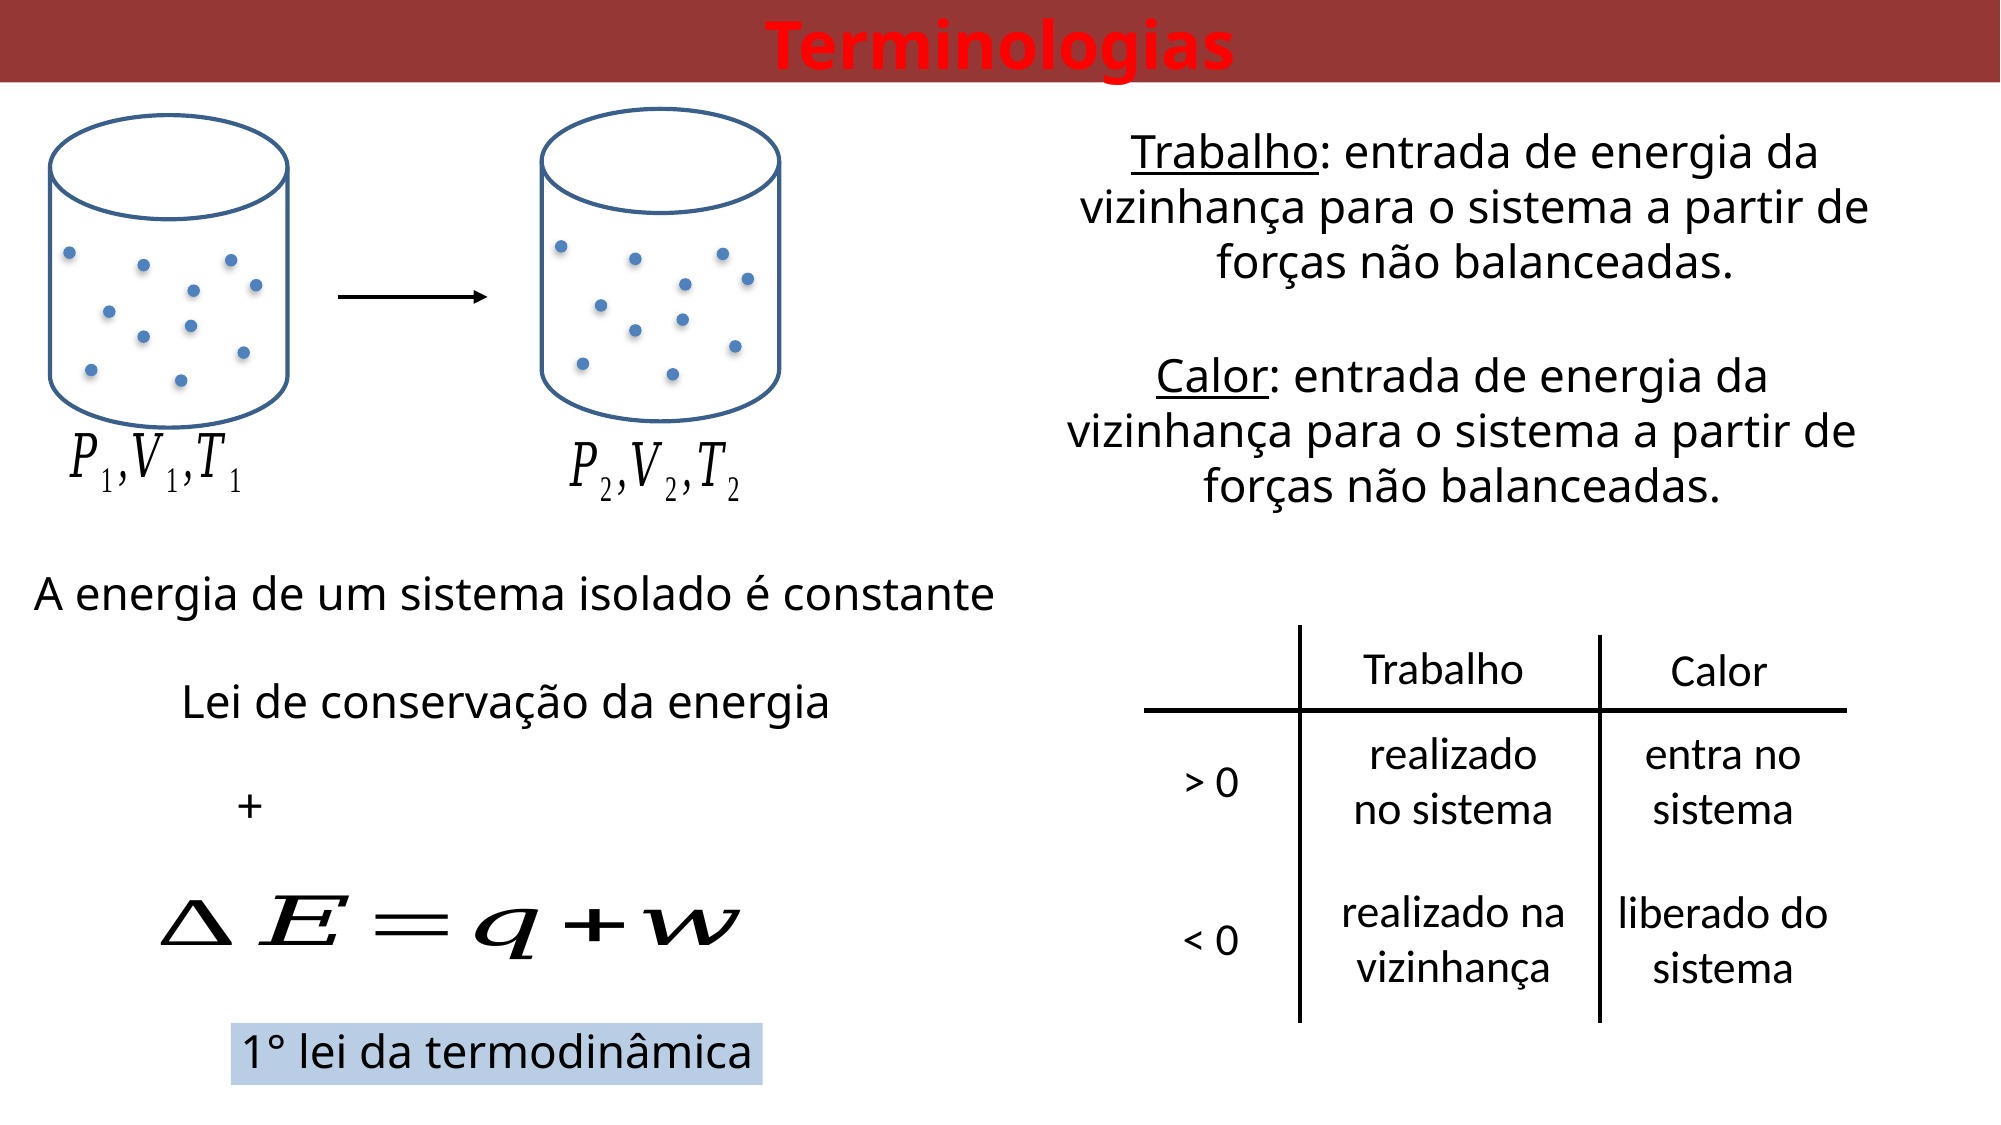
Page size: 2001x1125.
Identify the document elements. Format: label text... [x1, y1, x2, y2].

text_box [541, 108, 780, 422]
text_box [49, 114, 288, 428]
text_box Lei de conservação da energia [143, 672, 869, 735]
text_box 1° lei da termodinâmica [230, 1022, 763, 1085]
text_box Terminologias [0, 0, 2000, 83]
text_box A energia de um sistema isolado é constante [8, 565, 1022, 628]
text_box Trabalho: entrada de energia da vizinhança para o sistema a partir de forças não balanceadas. [1074, 122, 1876, 291]
text_box Calor: entrada de energia da vizinhança para o sistema a partir de forças não balanceadas. [1062, 346, 1863, 515]
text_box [1143, 624, 1847, 1024]
